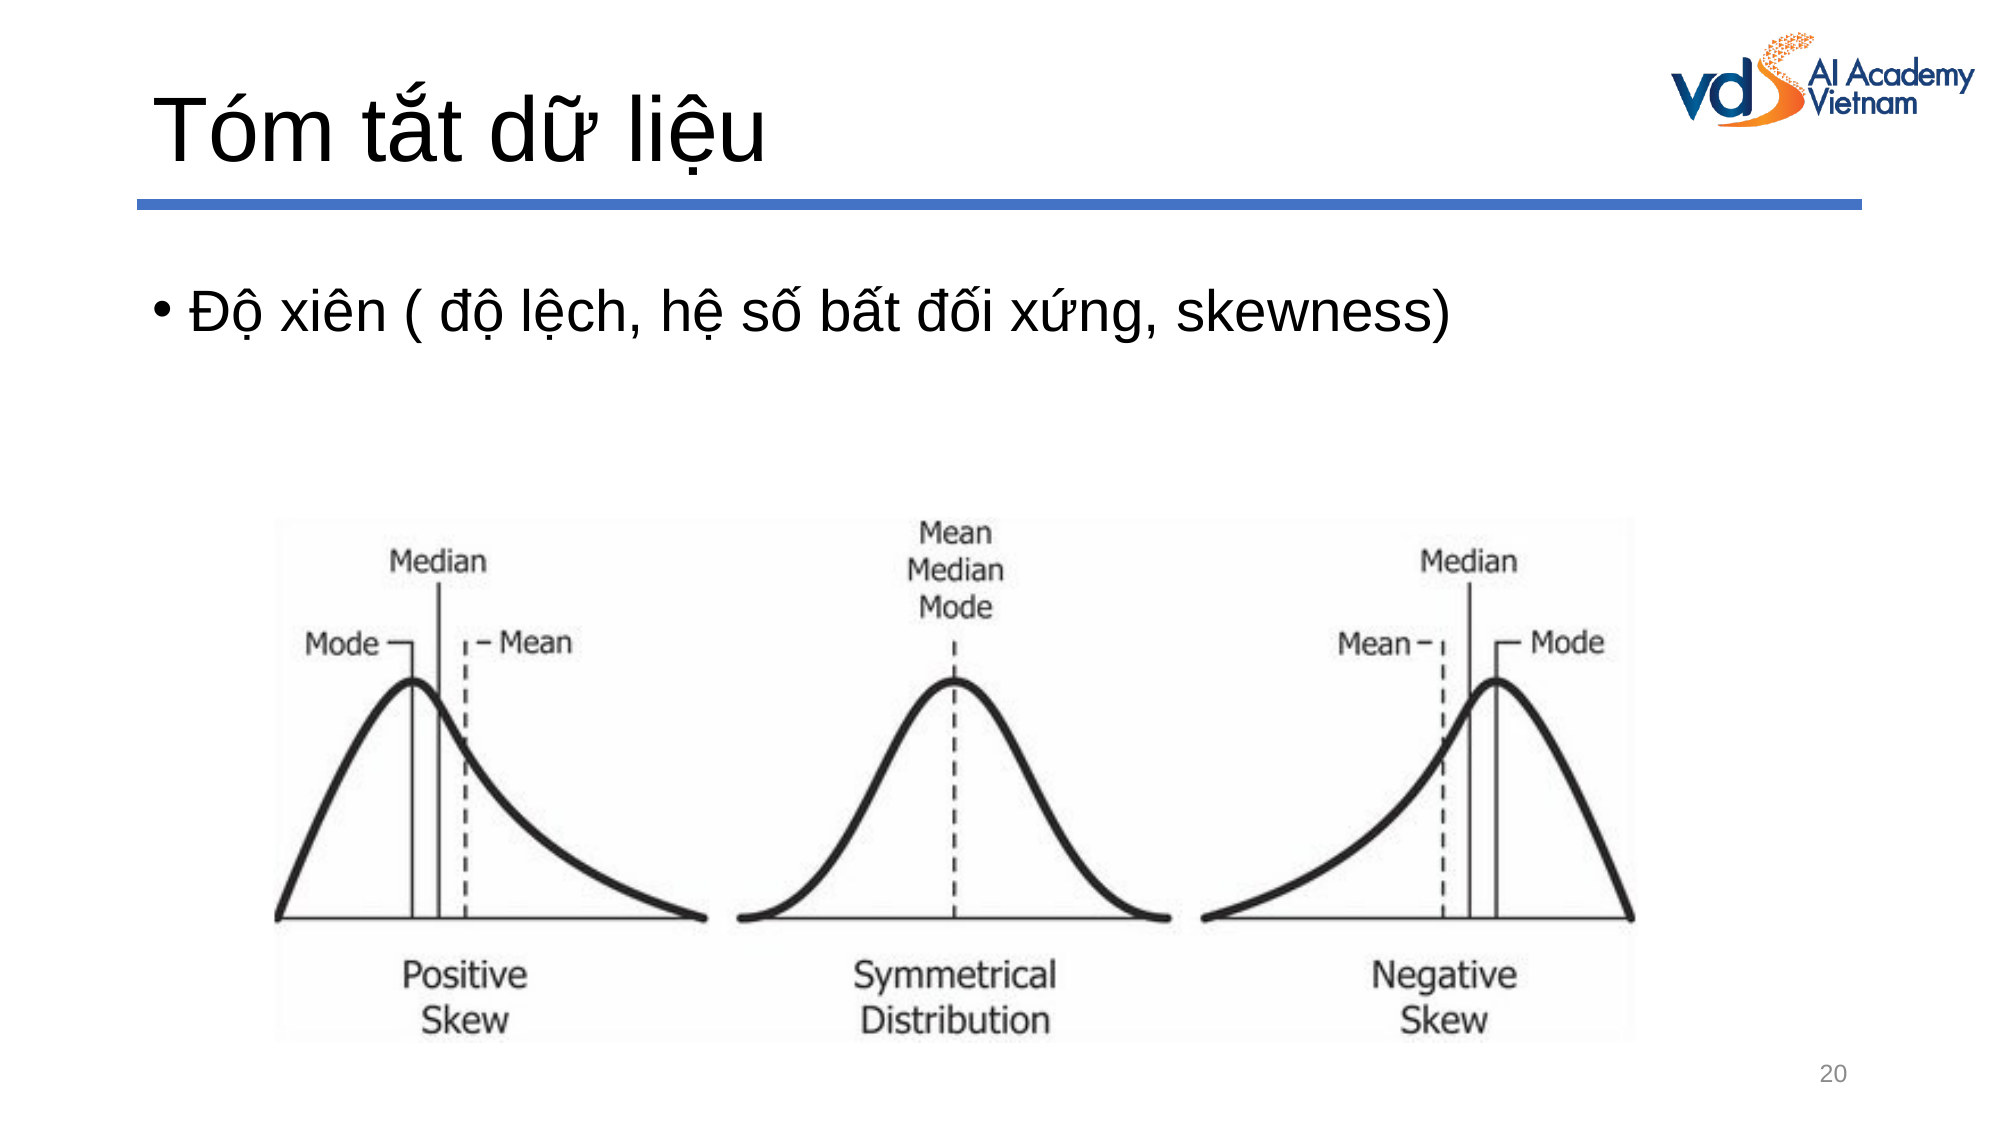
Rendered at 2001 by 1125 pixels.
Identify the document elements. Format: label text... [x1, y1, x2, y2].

picture [273, 517, 1638, 1043]
picture [1671, 32, 1975, 127]
title Tóm tắt dữ liệu [137, 59, 1863, 204]
slide_number 20 [1412, 1042, 1863, 1103]
